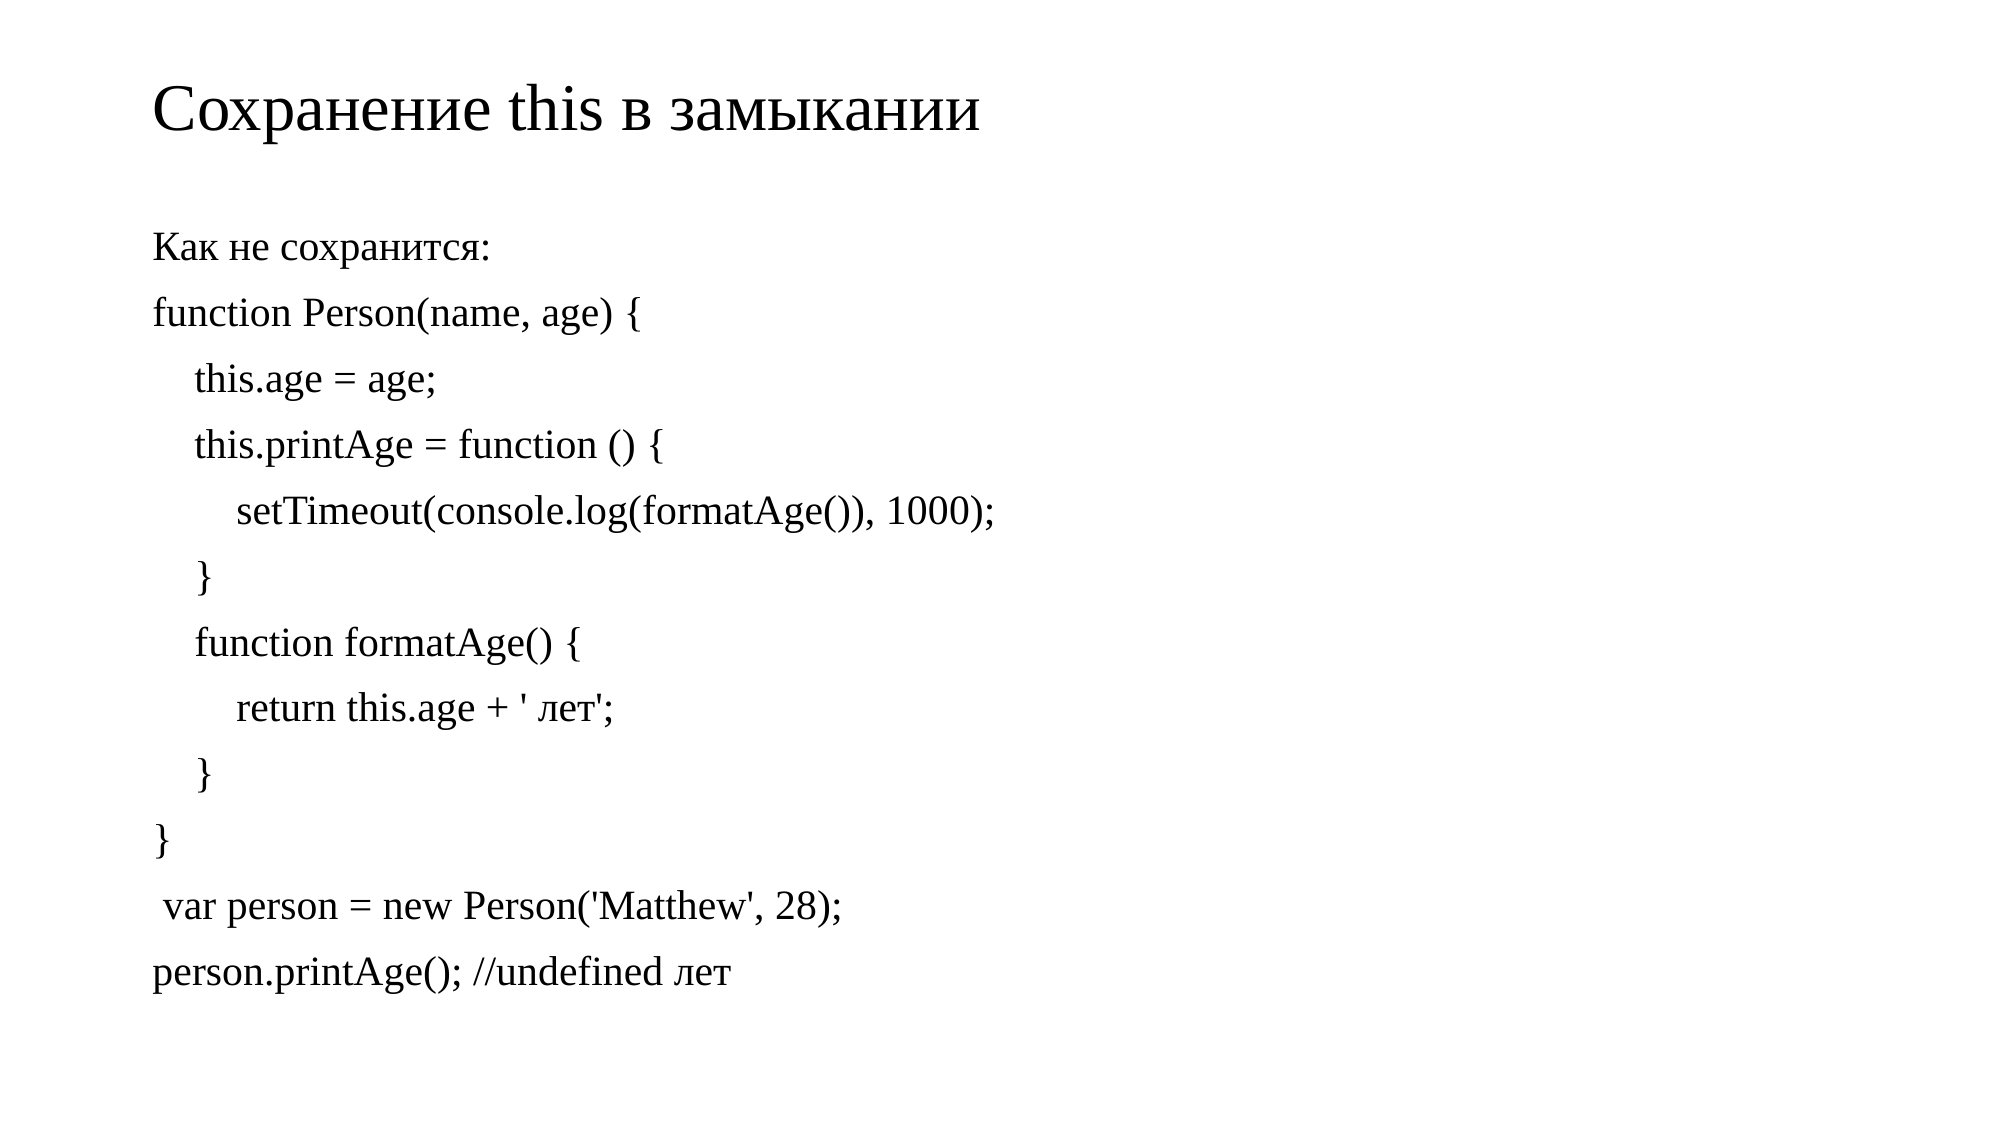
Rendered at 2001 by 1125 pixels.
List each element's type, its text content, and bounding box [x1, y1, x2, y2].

list Как не сохранится: function Person(name, age) { this.age = age; this.printAge = function () { setTimeout(console.log(formatAge()), 1000); } function formatAge() { return this.age + ' лет'; } } var person = new Person('Matthew', 28); person.printAge(); //undefined лет [137, 217, 1863, 1125]
title Сохранение this в замыкании [137, 0, 1863, 217]
